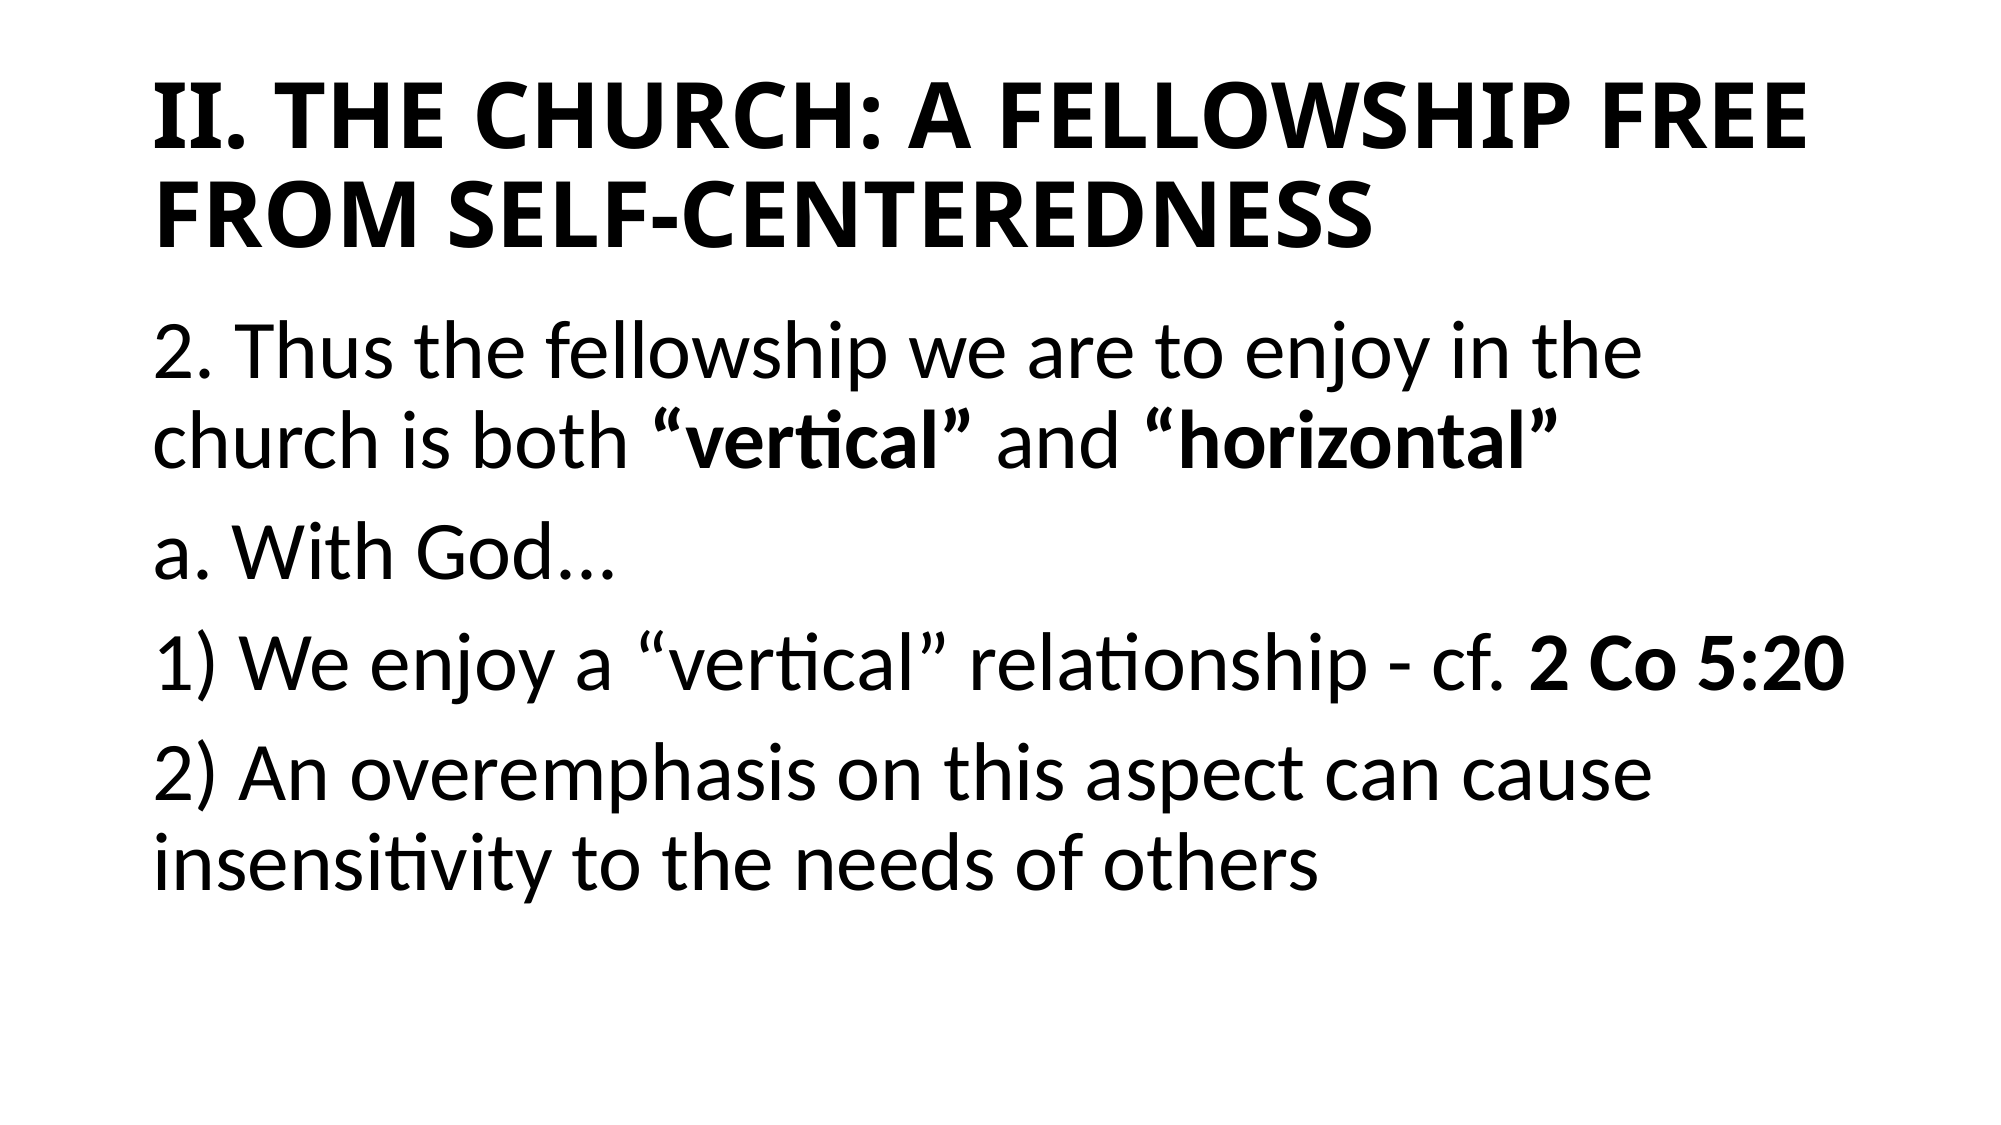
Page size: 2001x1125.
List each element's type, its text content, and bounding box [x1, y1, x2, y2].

title II. THE CHURCH: A FELLOWSHIP FREE FROM SELF-CENTEREDNESS [137, 59, 1863, 278]
list 2. Thus the fellowship we are to enjoy in the church is both “vertical” and “horizontal” a. With God... 1) We enjoy a “vertical” relationship - cf. 2 Co 5:20 2) An overemphasis on this aspect can cause insensitivity to the needs of others [137, 299, 1863, 1014]
